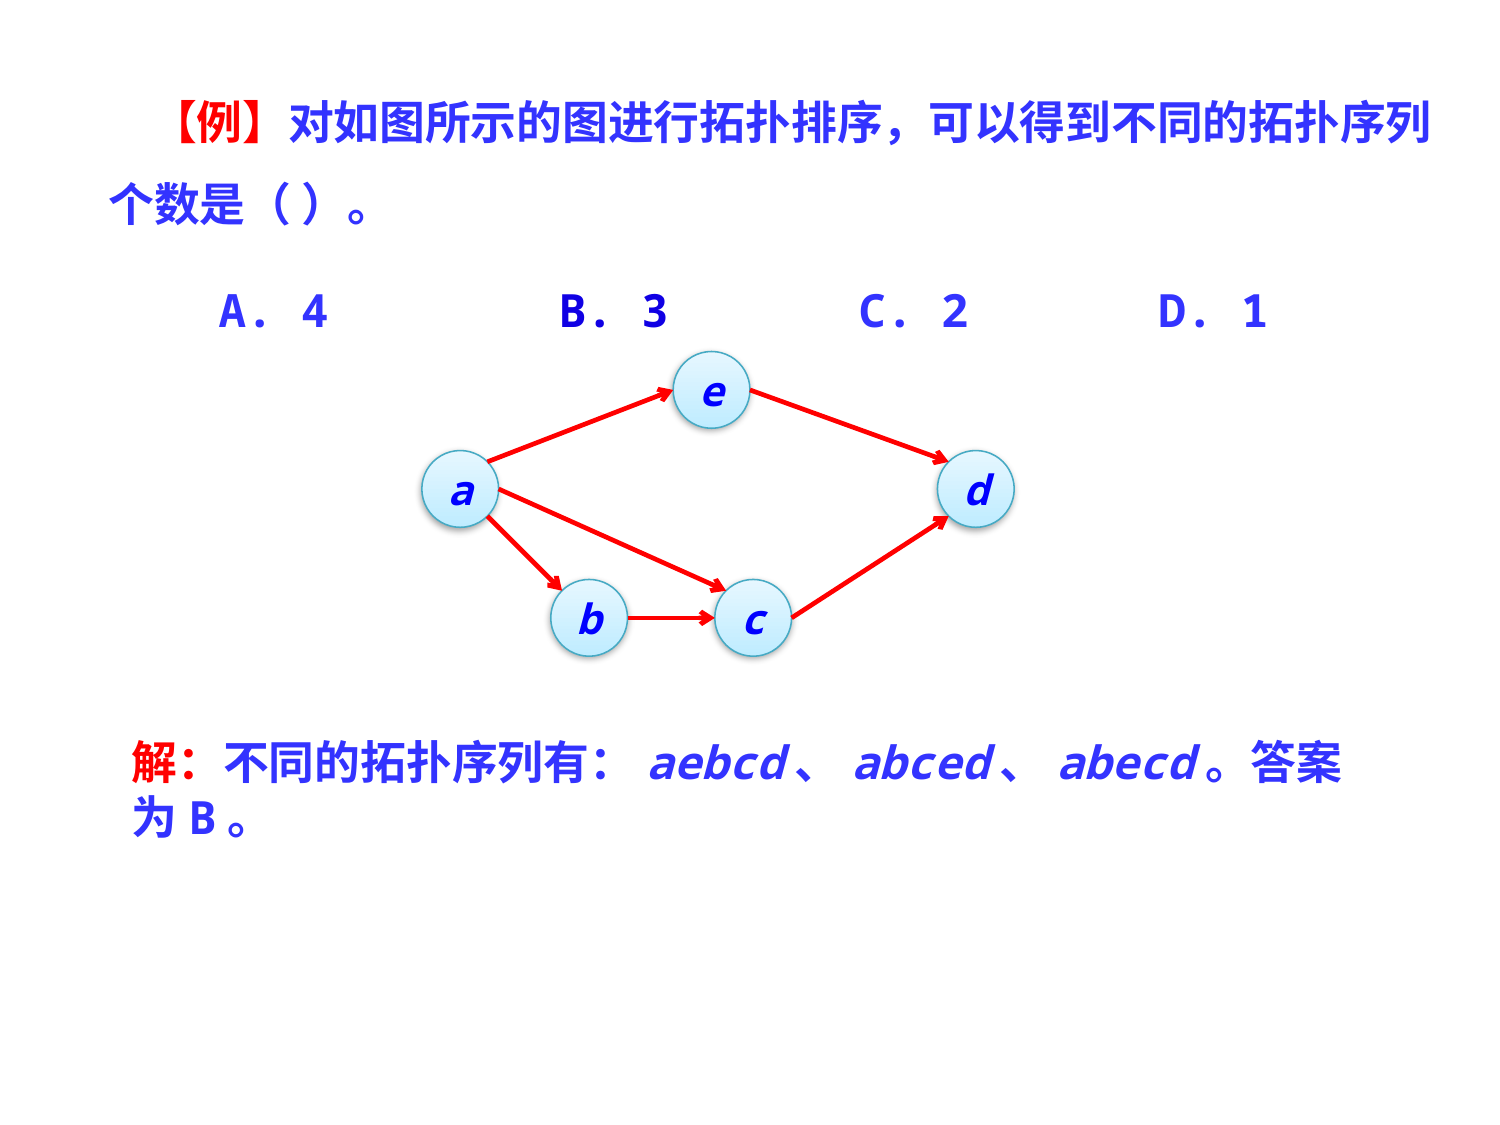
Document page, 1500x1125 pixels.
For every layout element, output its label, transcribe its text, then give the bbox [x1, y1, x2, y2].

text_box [421, 351, 1015, 657]
text_box 【例】对如图所示的图进行拓扑排序，可以得到不同的拓扑序列个数是（ ）。 A. 4 B. 3 C. 2 D. 1 [93, 58, 1465, 344]
text_box 解：不同的拓扑序列有：aebcd、abced、abecd。答案为B。 [117, 726, 1395, 852]
